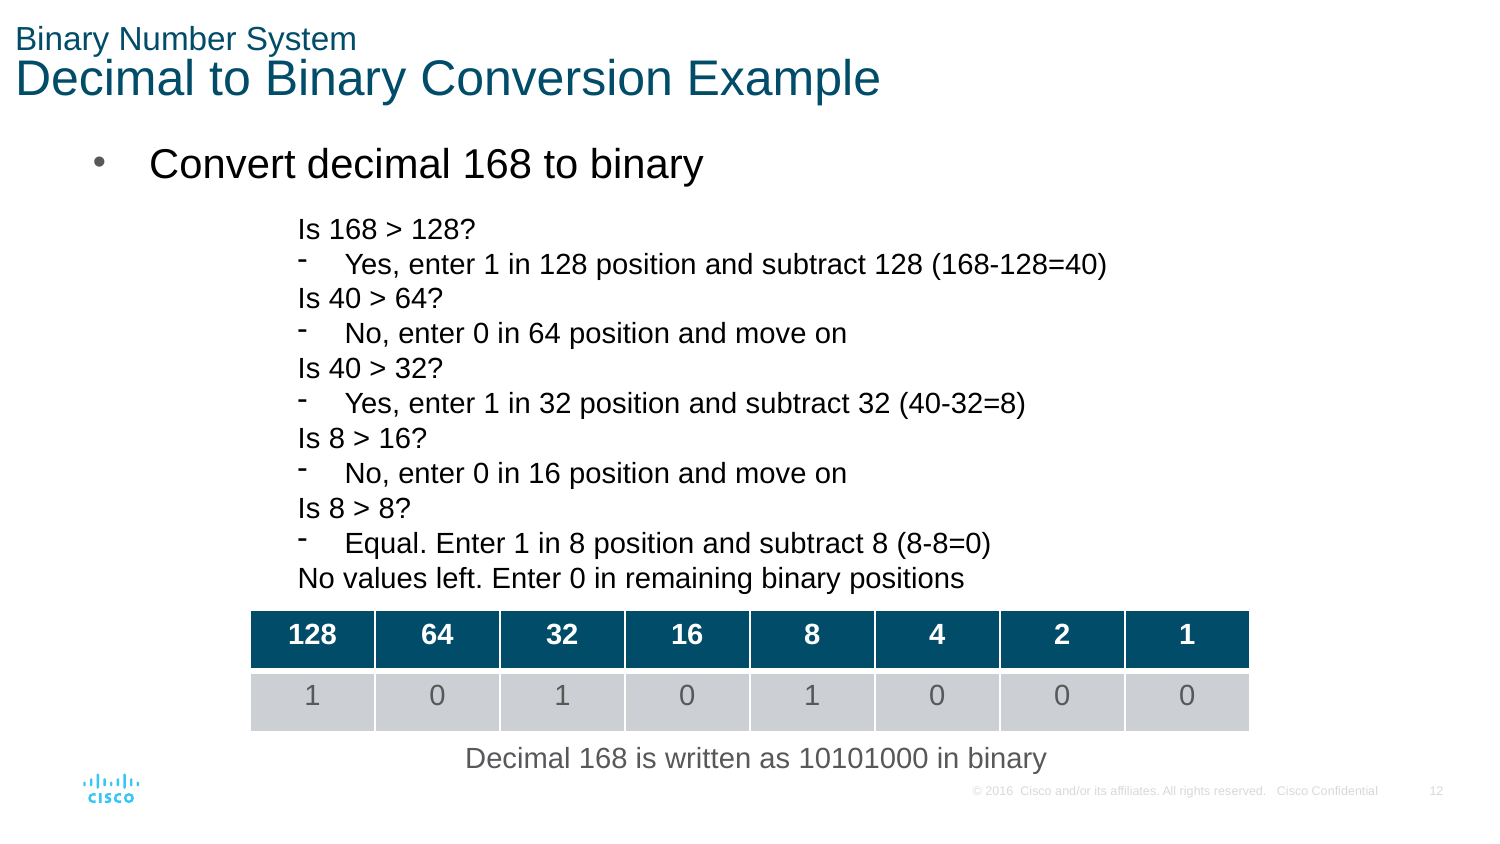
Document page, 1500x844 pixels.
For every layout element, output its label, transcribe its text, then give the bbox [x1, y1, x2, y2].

table_cell 1 [751, 674, 874, 731]
table_header 32 [501, 611, 624, 668]
table_header 2 [1001, 611, 1124, 668]
text_box Is 168 > 128? Yes, enter 1 in 128 position and subtract 128 (168-128=40) Is 40 > 64? No, enter 0 in 64 position and move on Is 40 > 32? Yes, enter 1 in 32 position and subtract 32 (40-32=8) Is 8 > 16? No, enter 0 in 16 position and move on Is 8 > 8? Equal. Enter 1 in 8 position and subtract 8 (8-8=0) No values left. Enter 0 in remaining binary positions [282, 202, 1124, 602]
table_header 1 [1126, 611, 1249, 668]
table_cell 1 [251, 674, 374, 731]
table_header 4 [876, 611, 999, 668]
table_cell 0 [876, 674, 999, 731]
text_box Decimal 168 is written as 10101000 in binary [450, 731, 1064, 782]
table_cell 0 [626, 674, 749, 731]
table_header 8 [751, 611, 874, 668]
table_cell 0 [1001, 674, 1124, 731]
table_cell 1 [501, 674, 624, 731]
table_header 128 [251, 611, 374, 668]
table_header 64 [376, 611, 499, 668]
title Binary Number System Decimal to Binary Conversion Example [0, 5, 1369, 126]
table_cell 0 [376, 674, 499, 731]
table_header 16 [626, 611, 749, 668]
table_cell 0 [1126, 674, 1249, 731]
list Convert decimal 168 to binary [77, 129, 1437, 203]
